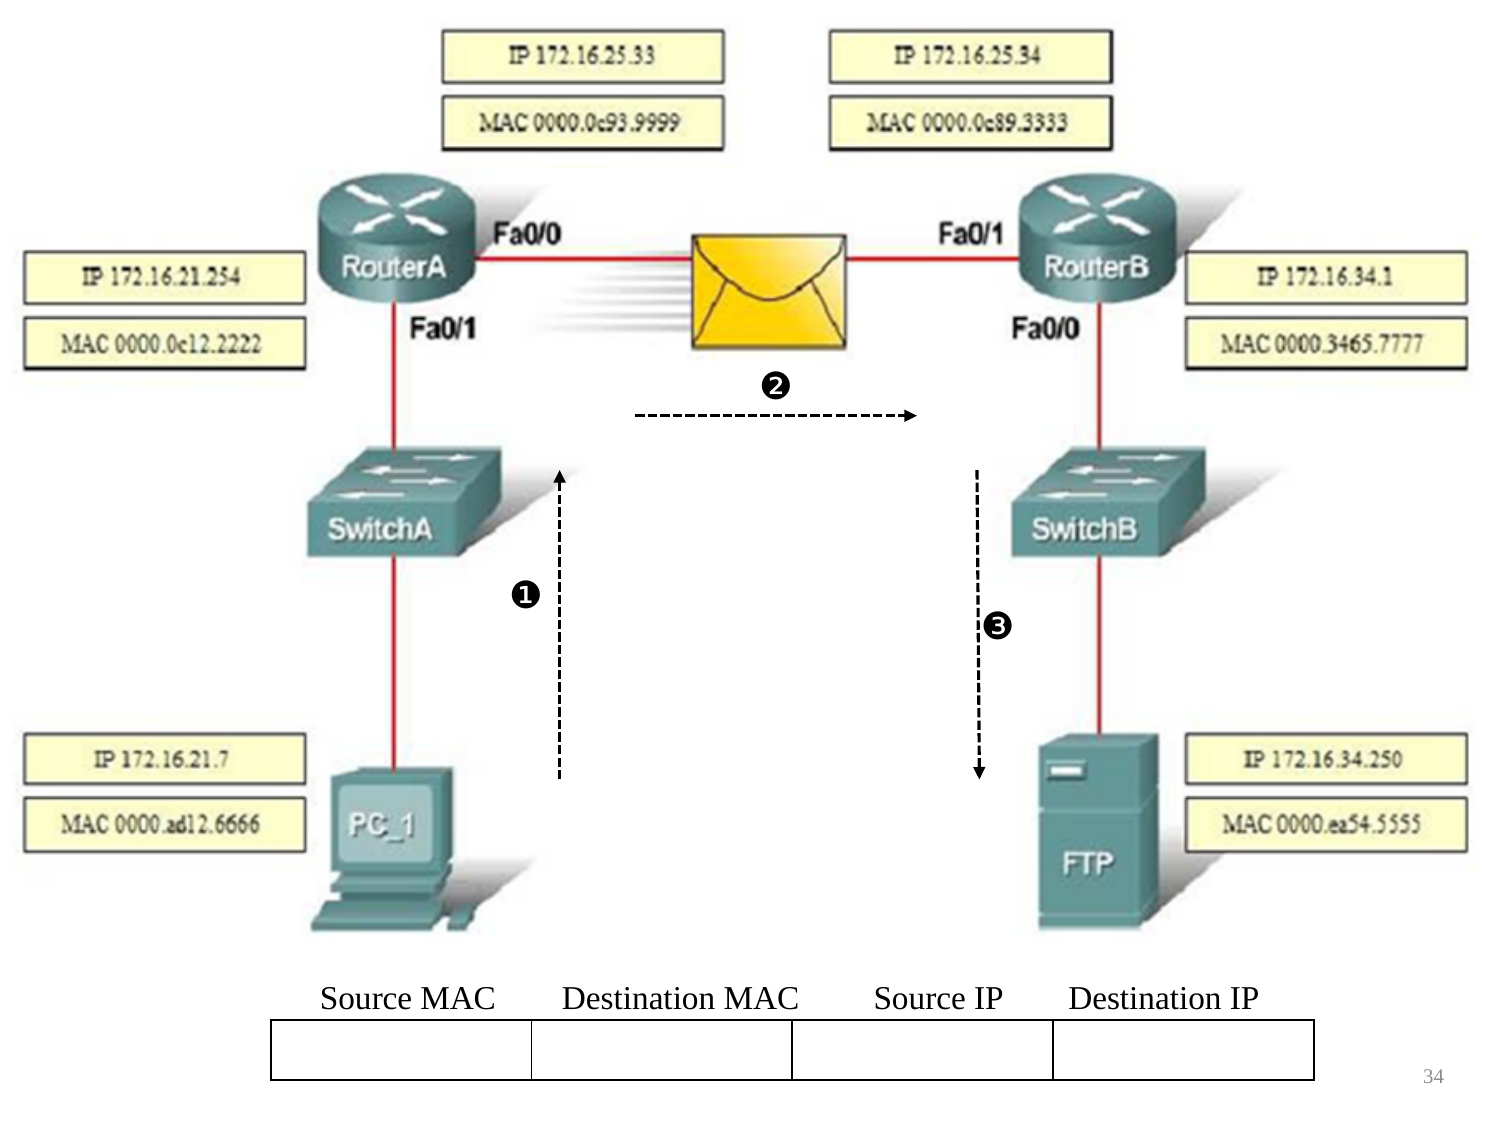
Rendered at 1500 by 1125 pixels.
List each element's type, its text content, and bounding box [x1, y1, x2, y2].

table_header [1054, 1021, 1313, 1079]
table_header [793, 1024, 1052, 1079]
picture [6, 19, 1479, 945]
text_box Source MAC Destination MAC Source IP Destination IP [305, 969, 1292, 1024]
table_header [272, 1021, 531, 1079]
slide_number 34 [1121, 1045, 1460, 1105]
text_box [976, 470, 980, 780]
table_header [532, 1024, 791, 1079]
